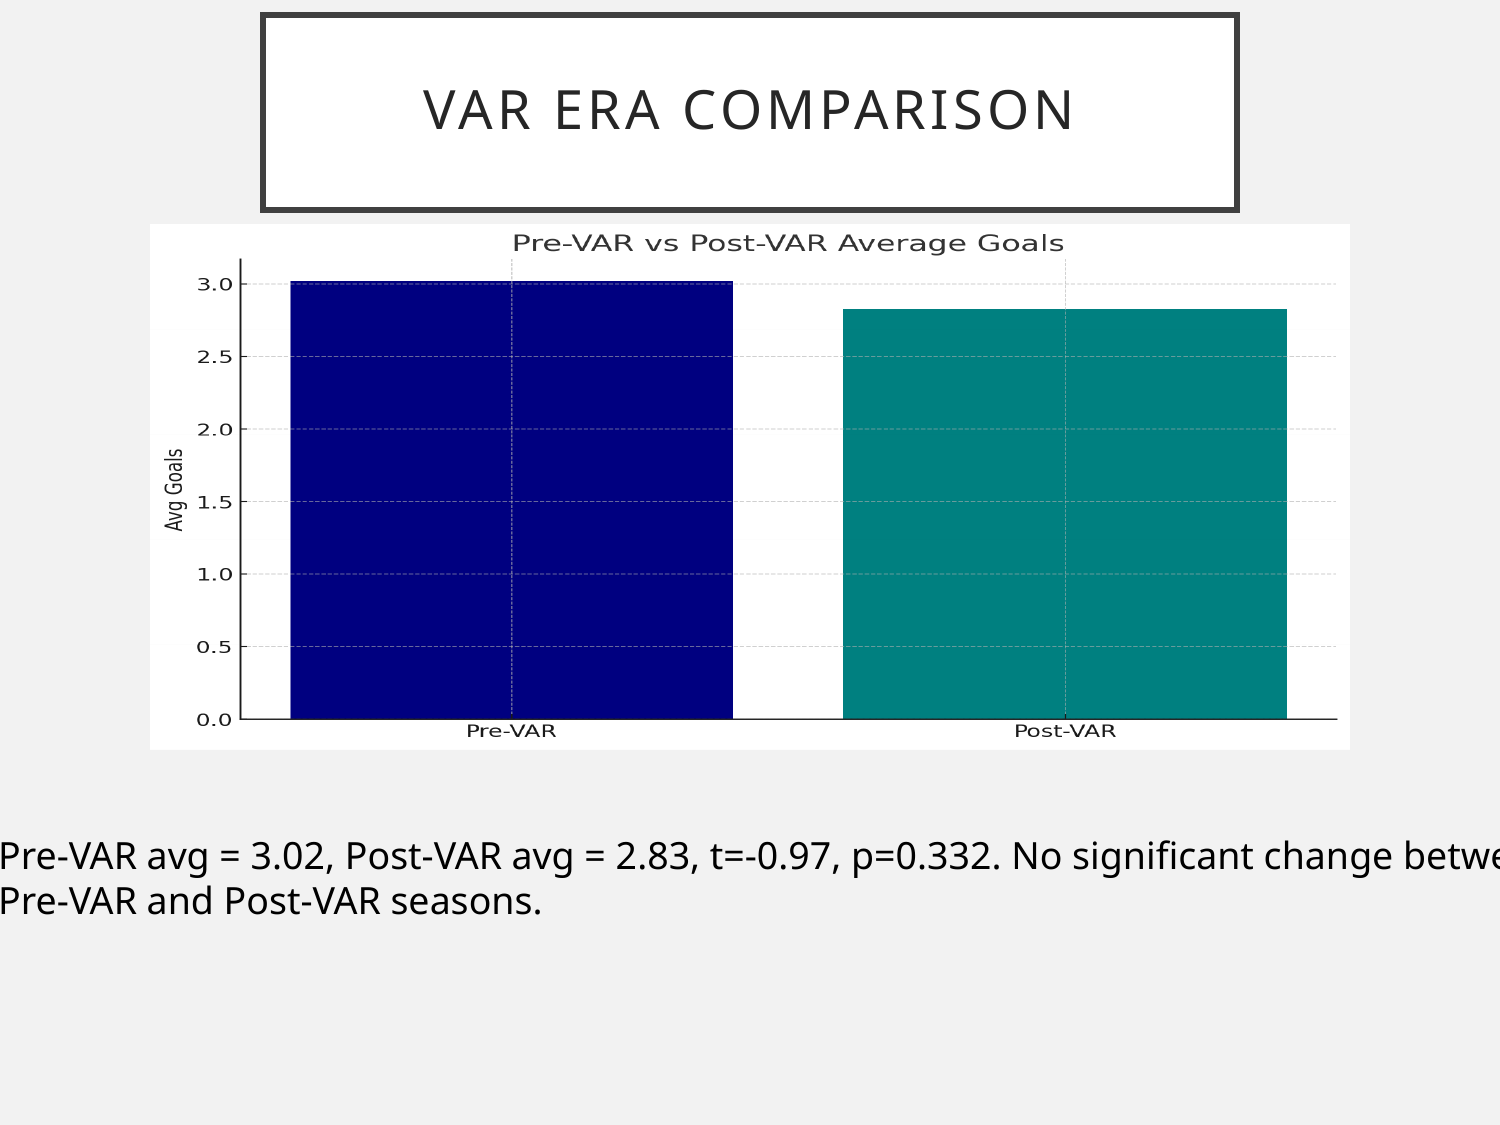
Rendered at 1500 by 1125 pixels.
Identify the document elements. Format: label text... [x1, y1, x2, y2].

picture [149, 224, 1350, 750]
text_box Pre-VAR avg = 3.02, Post-VAR avg = 2.83, t=-0.97, p=0.332. No significant change between Pre-VAR and Post-VAR seasons. [0, 779, 1500, 930]
title VAR Era Comparison [260, 12, 1240, 213]
